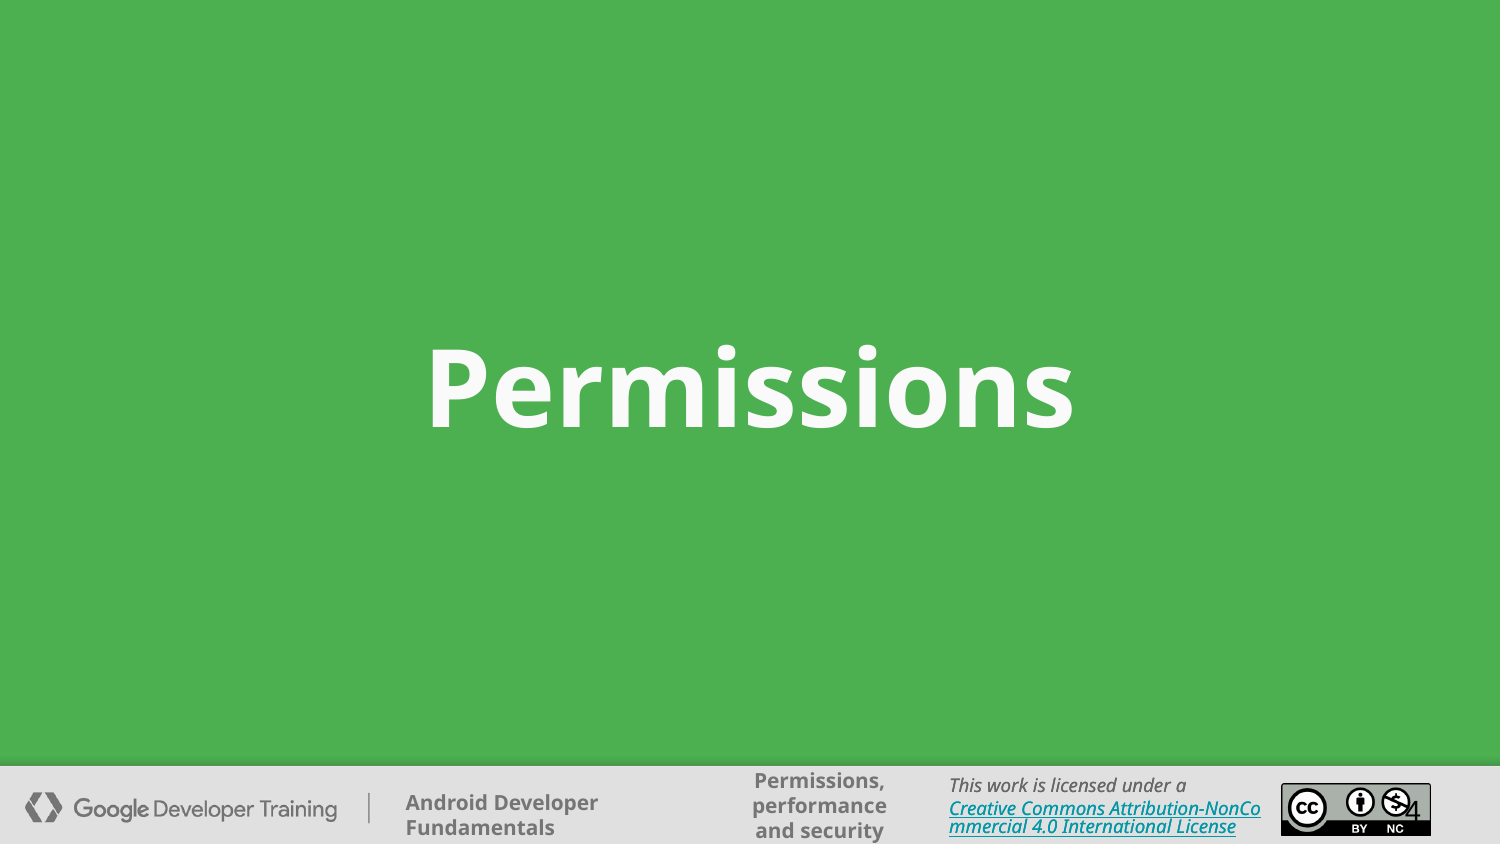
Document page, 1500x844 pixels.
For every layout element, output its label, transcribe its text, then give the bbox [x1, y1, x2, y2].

text_box This work is licensed under a Creative Commons Attribution-NonCommercial 4.0 International License [934, 758, 1289, 844]
title Permissions [51, 127, 1449, 465]
slide_number ‹#› [1389, 777, 1480, 842]
picture [0, 0, 1500, 844]
